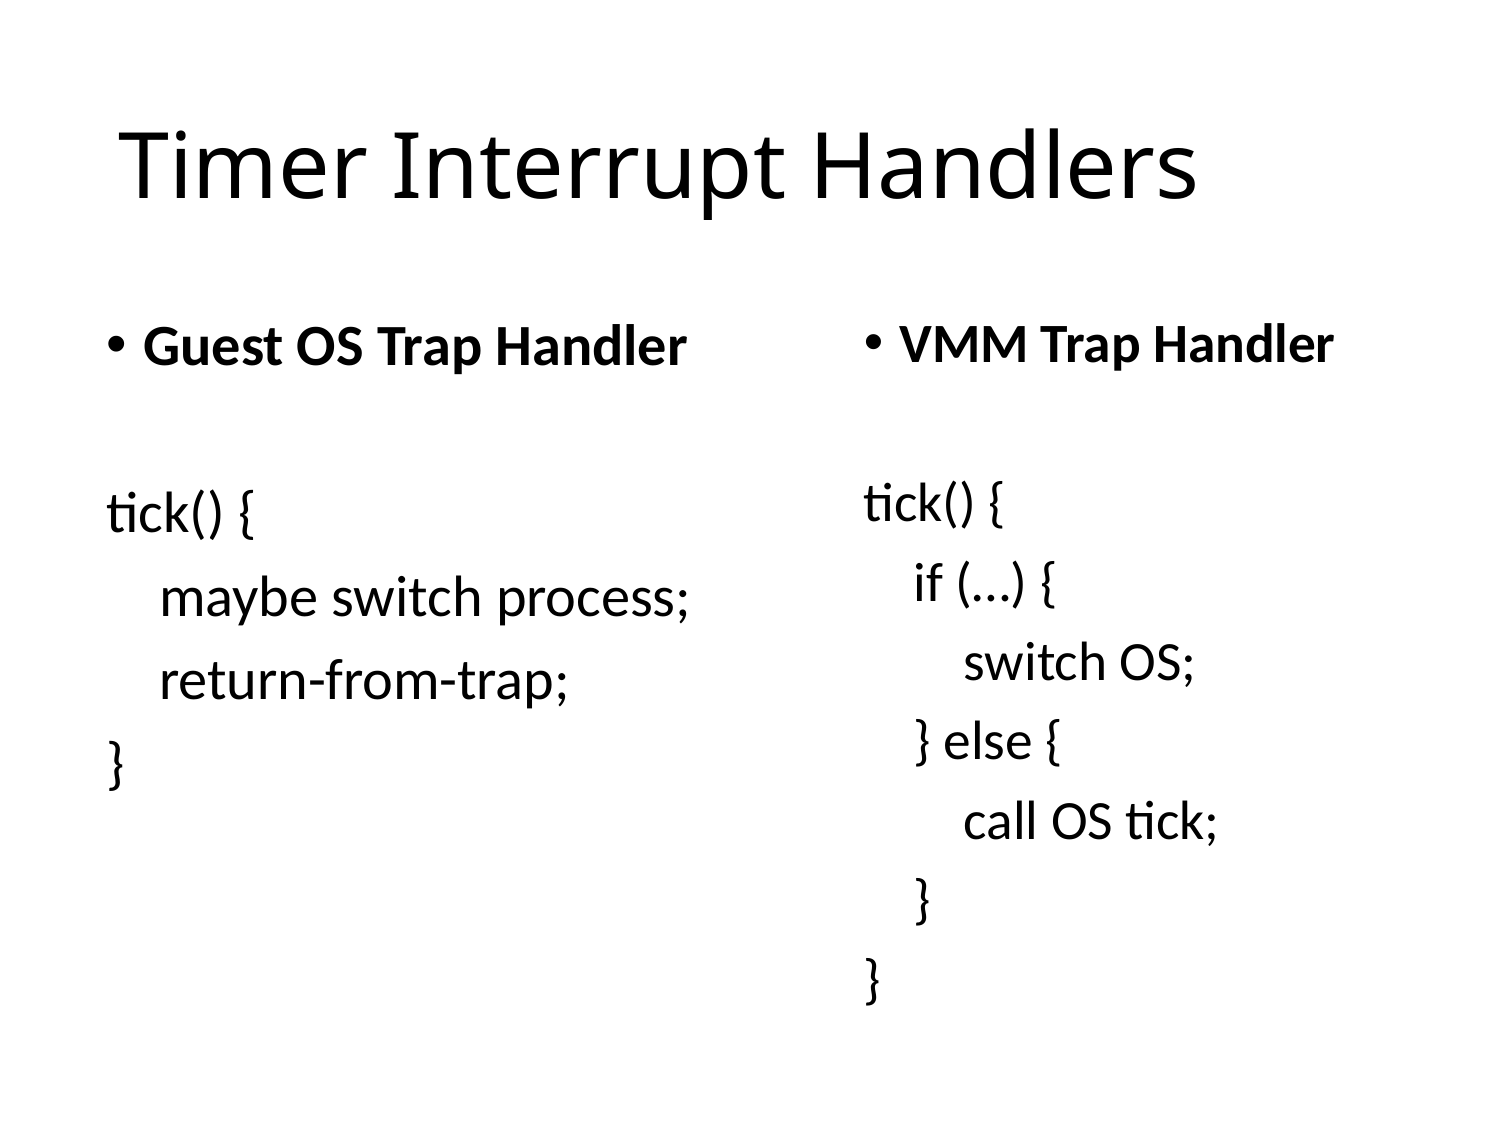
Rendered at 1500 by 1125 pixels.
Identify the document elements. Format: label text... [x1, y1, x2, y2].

text_box Guest OS Trap Handler tick() { maybe switch process; return-from-trap; } [91, 307, 750, 1022]
title Timer Interrupt Handlers [103, 59, 1397, 278]
list VMM Trap Handler tick() { if (…) { switch OS; } else { call OS tick; } } [848, 307, 1458, 1022]
